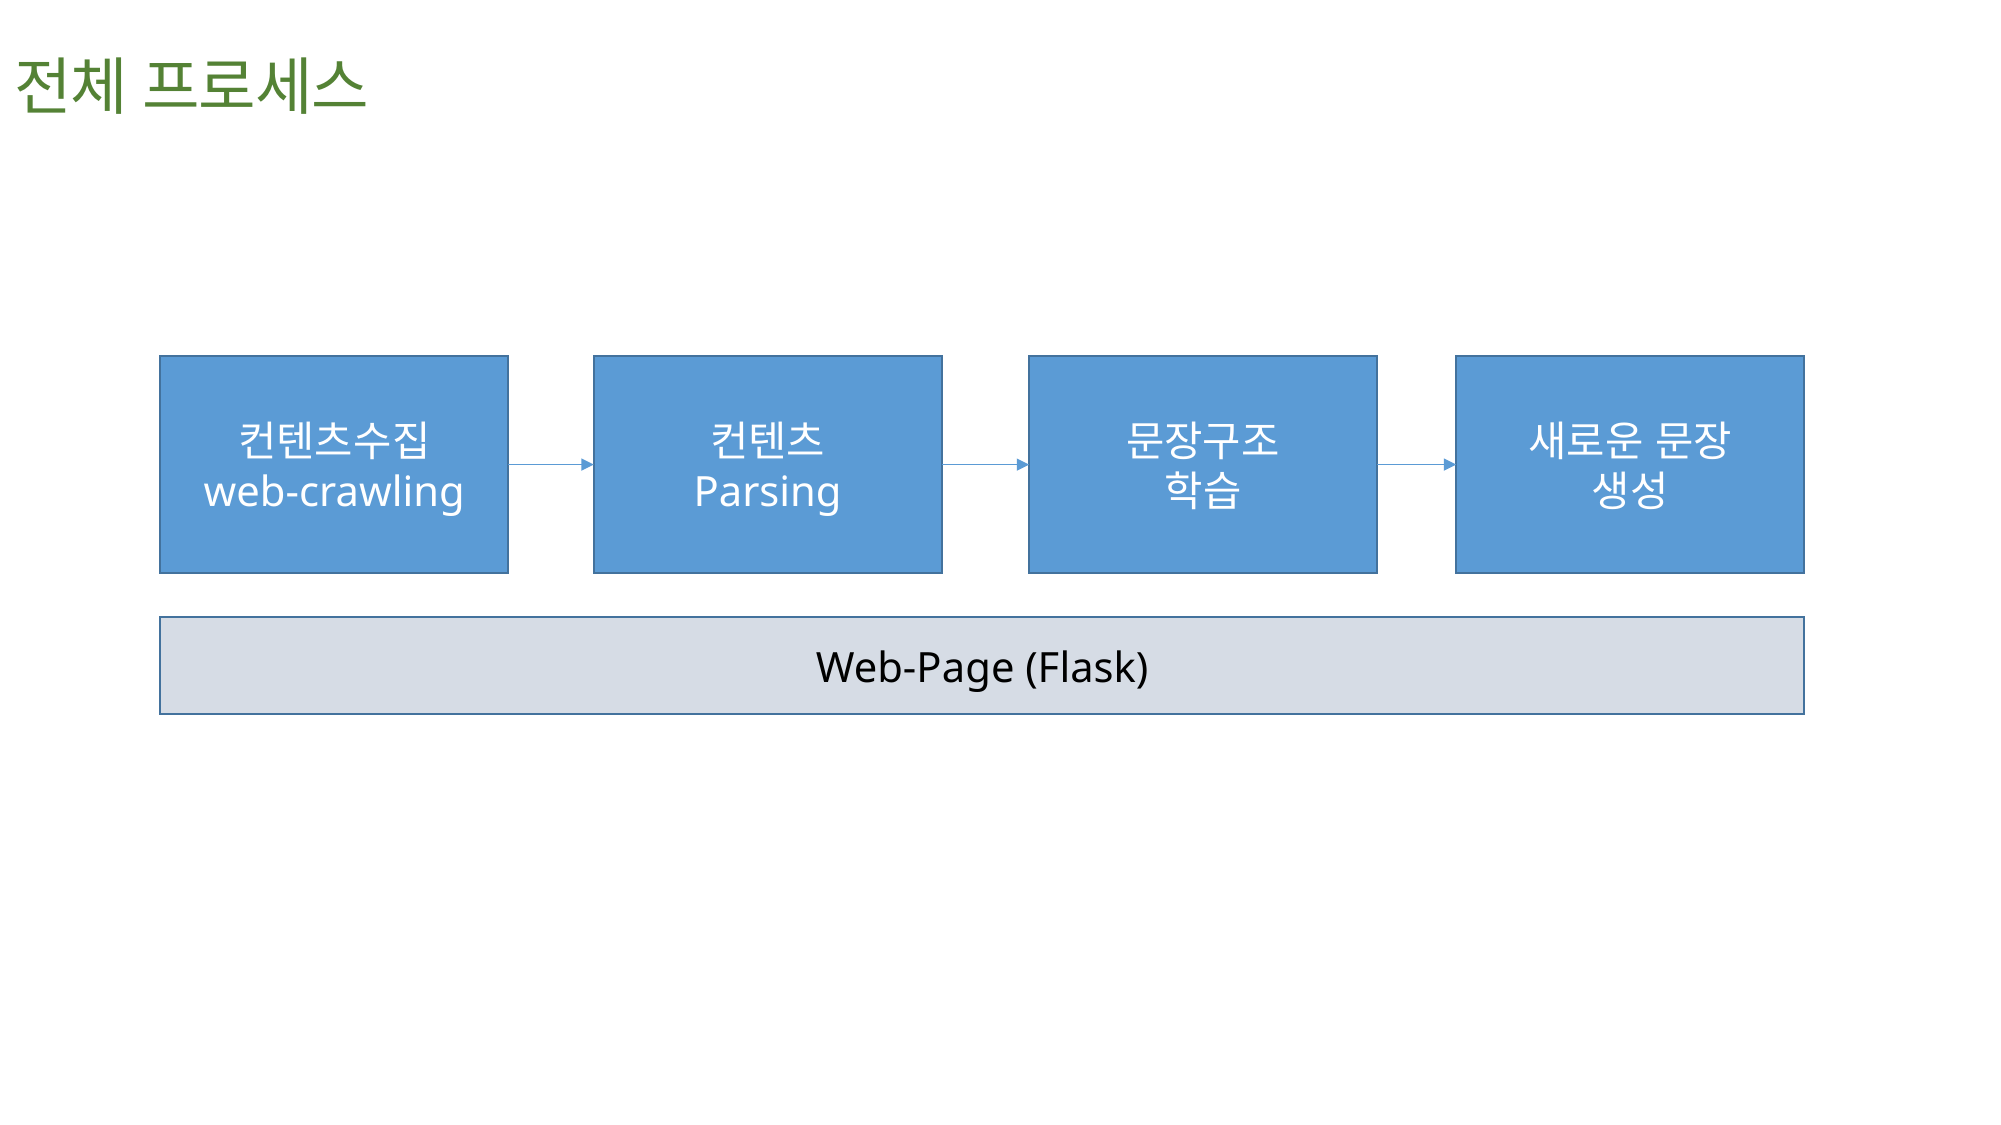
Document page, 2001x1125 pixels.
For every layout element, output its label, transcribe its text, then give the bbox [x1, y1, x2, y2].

text_box 새로운 문장 생성 [1455, 355, 1805, 574]
text_box 컨텐츠 Parsing [593, 355, 943, 574]
text_box Web-Page (Flask) [159, 616, 1805, 715]
text_box 컨텐츠수집 web-crawling [159, 355, 509, 574]
text_box 전체 프로세스 [0, 39, 2000, 130]
text_box 문장구조 학습 [1028, 355, 1378, 574]
